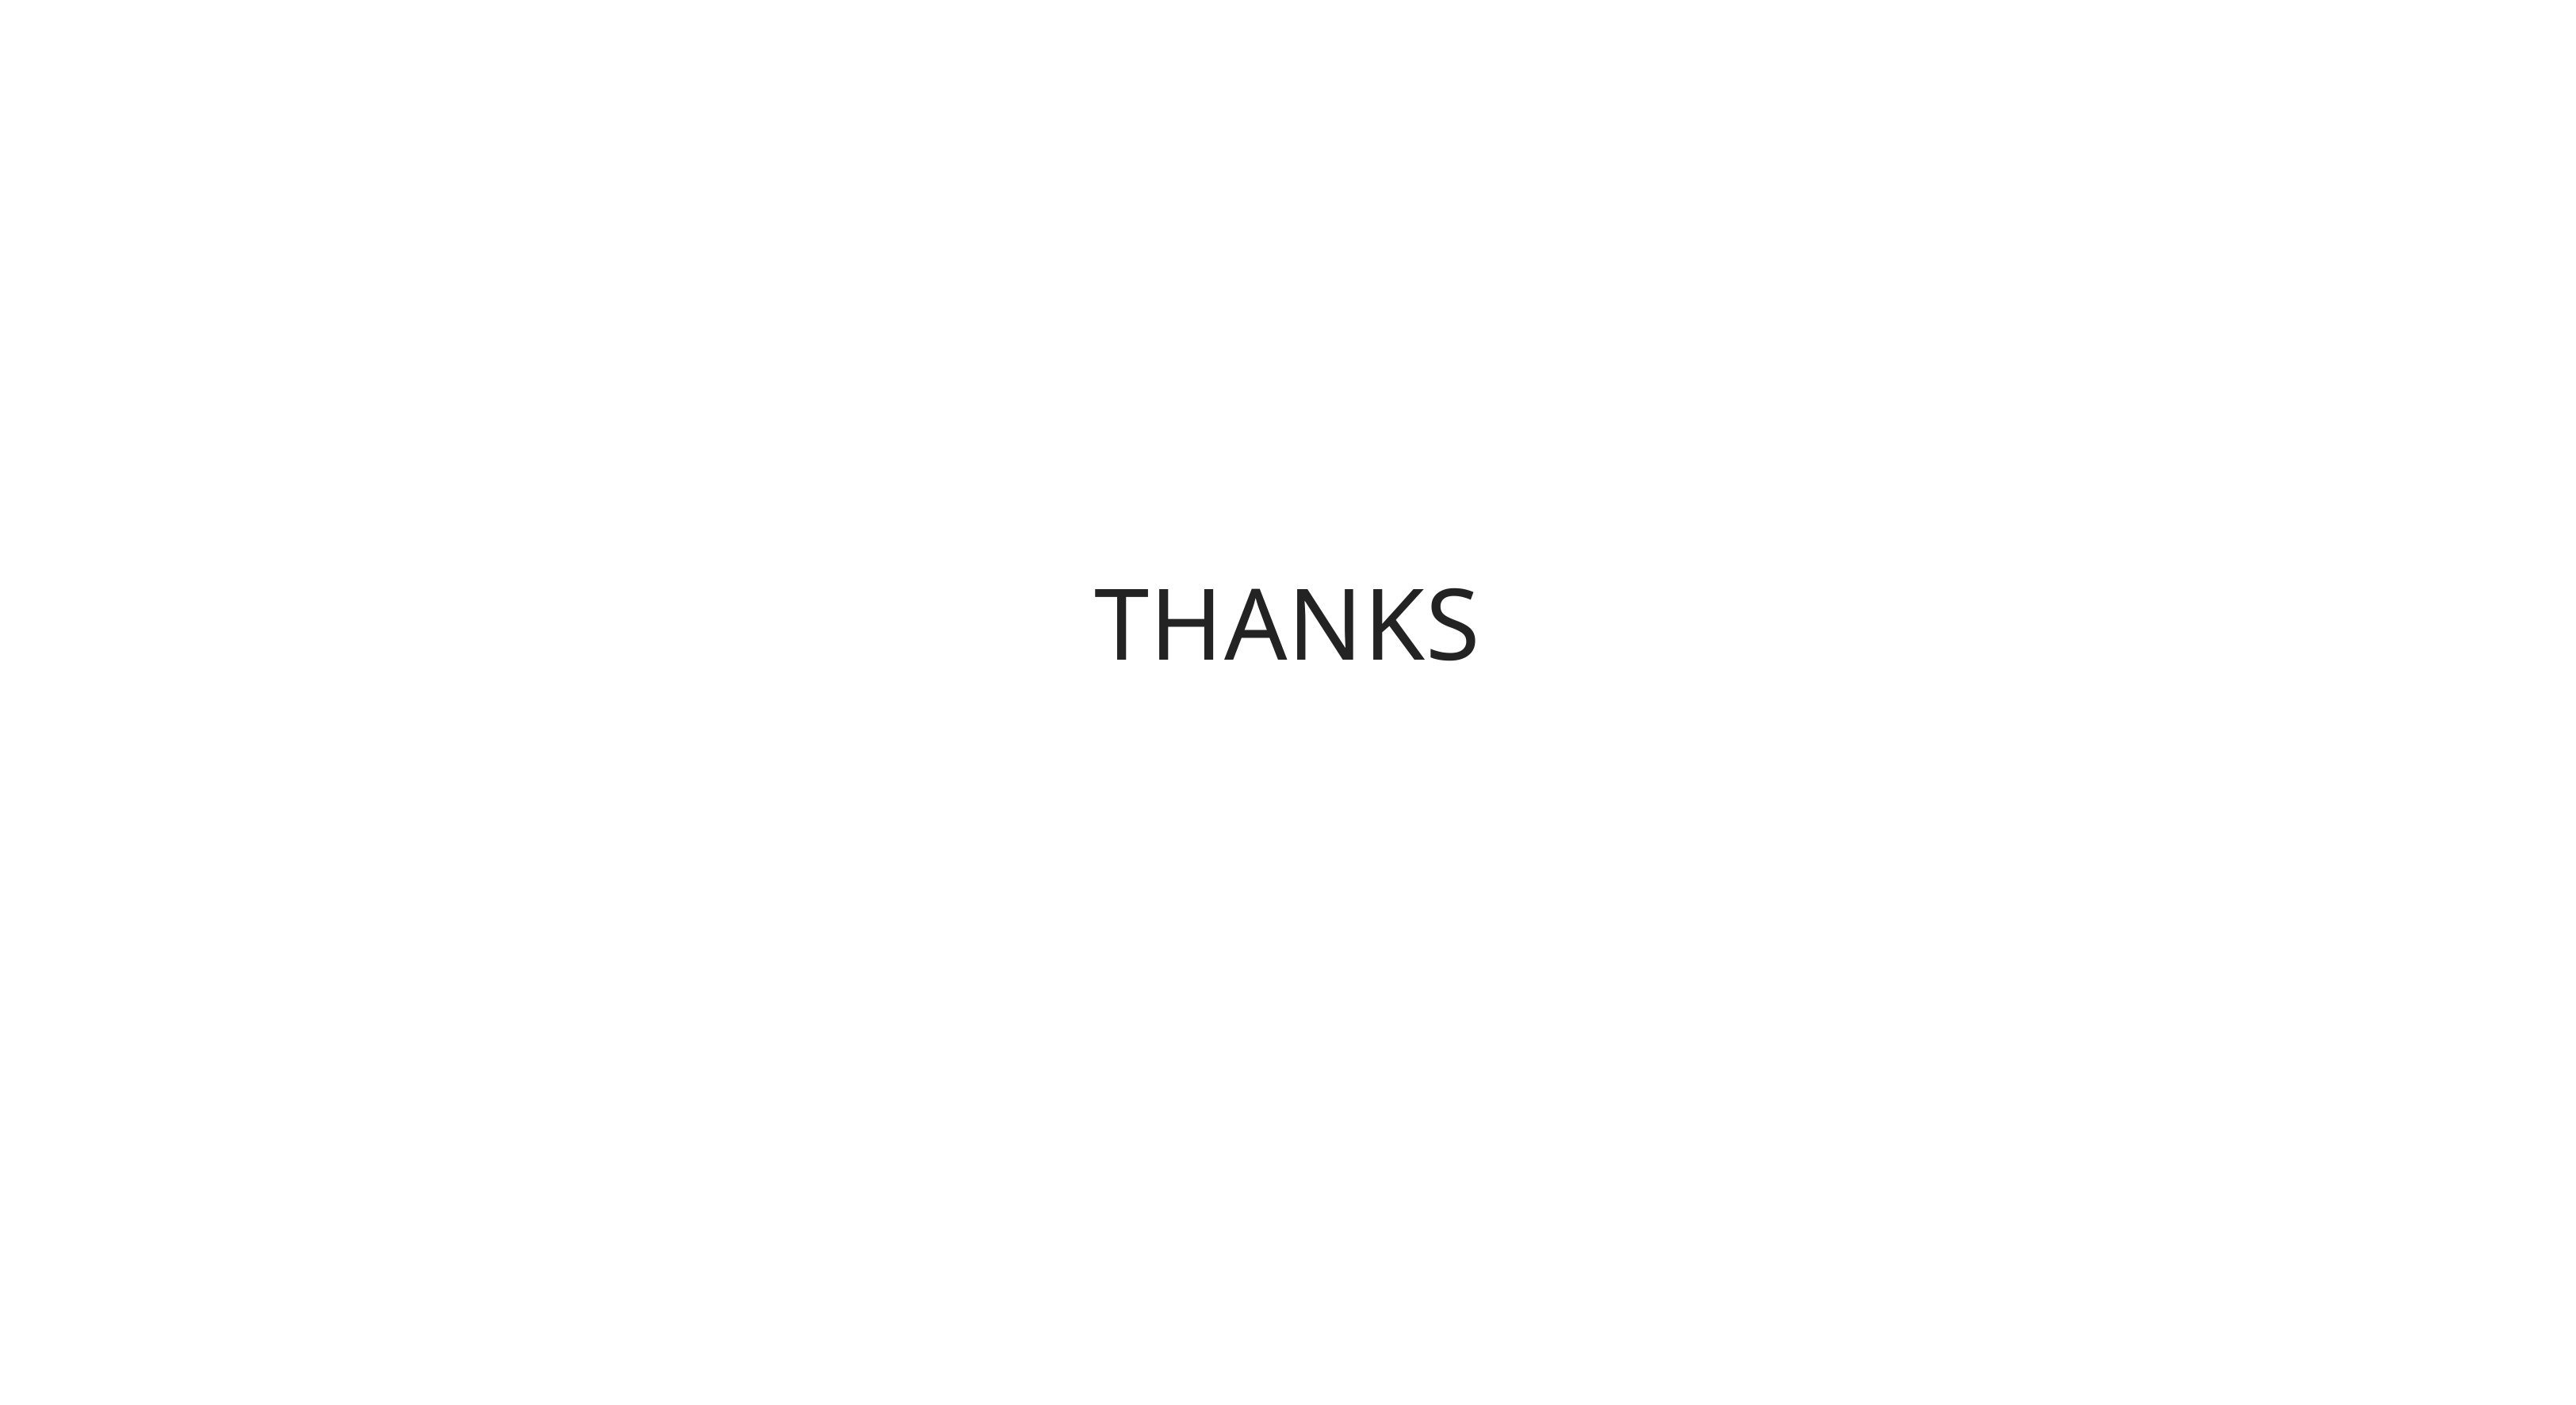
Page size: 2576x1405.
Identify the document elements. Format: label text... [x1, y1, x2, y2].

text_box THANKS [452, 544, 2123, 687]
